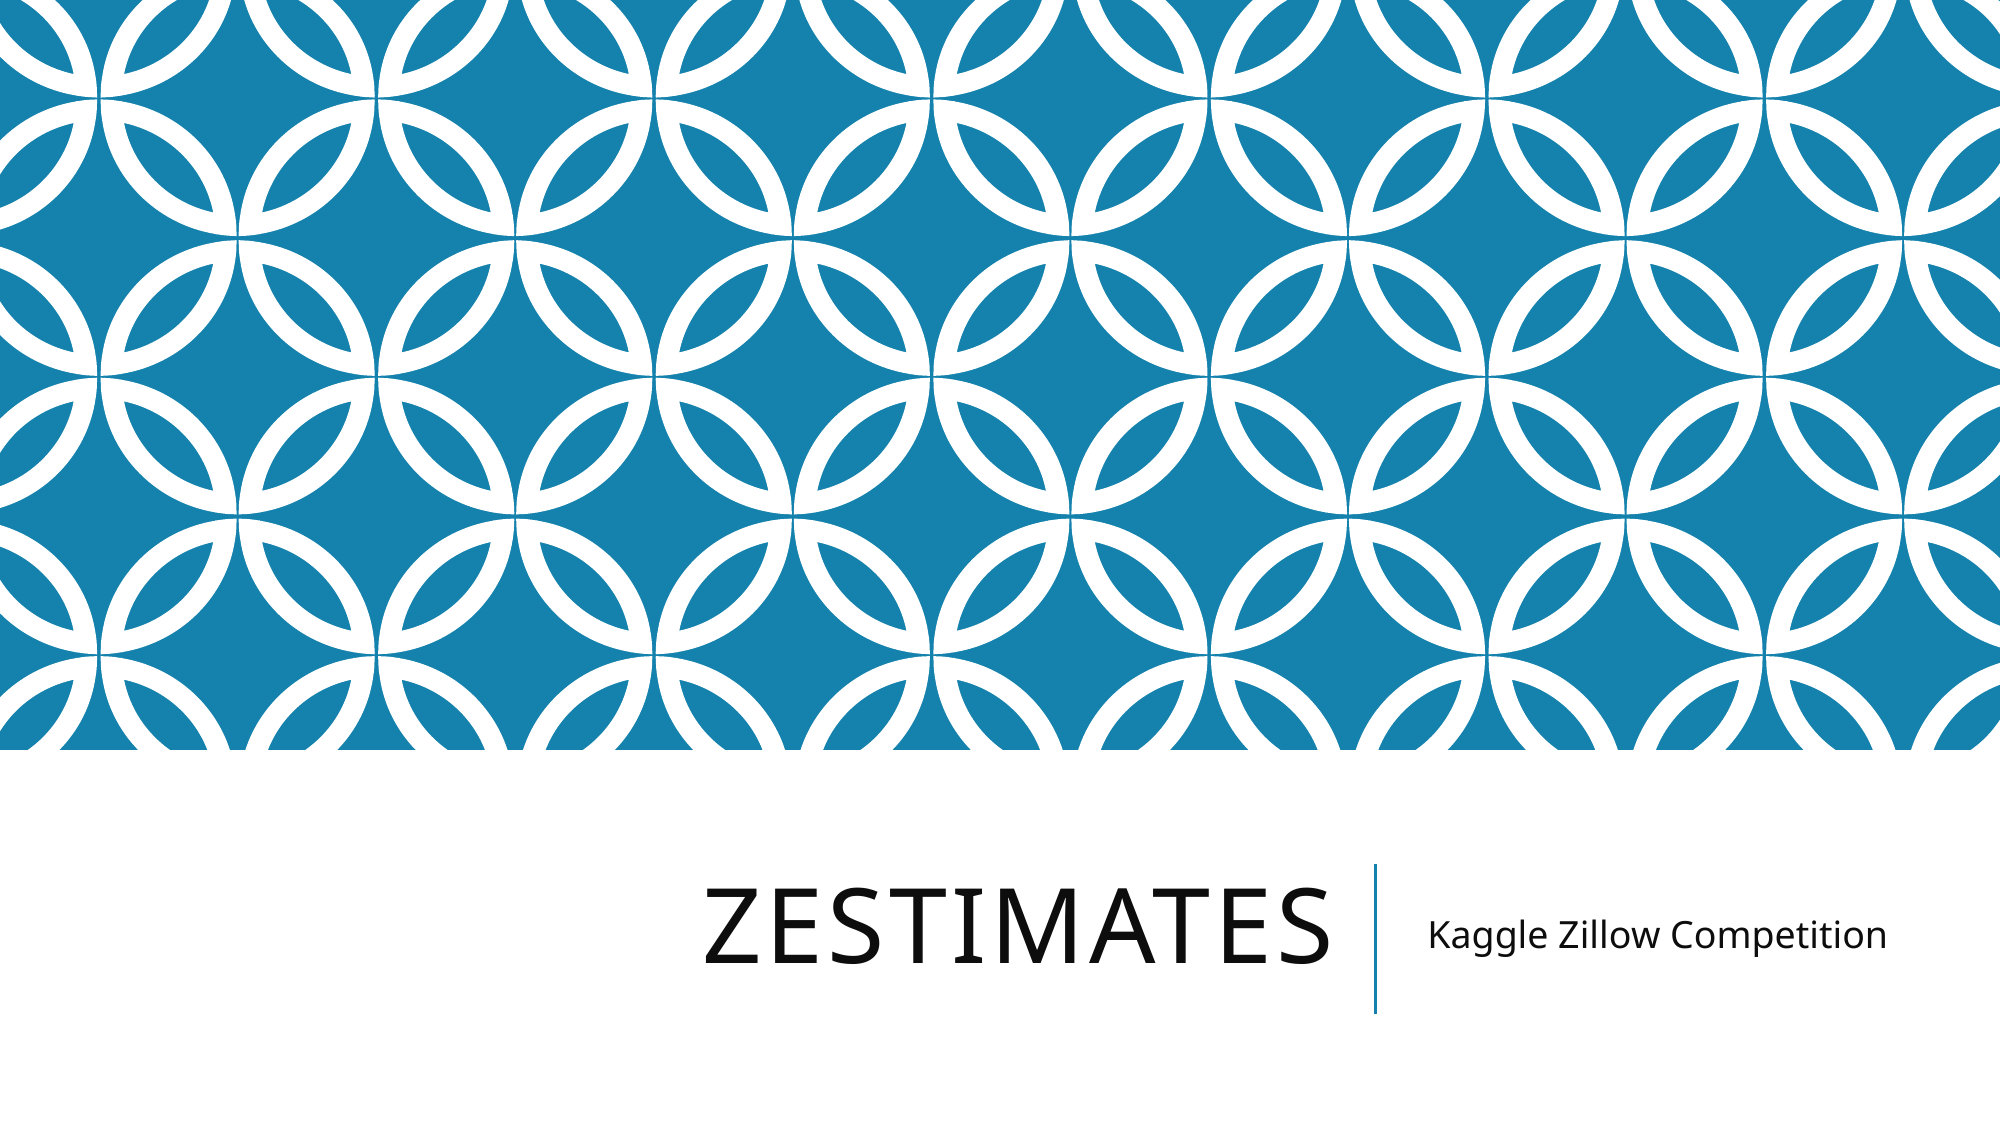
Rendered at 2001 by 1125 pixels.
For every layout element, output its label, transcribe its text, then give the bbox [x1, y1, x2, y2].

title Zestimates [75, 813, 1350, 1054]
subtitle Kaggle Zillow Competition [1412, 813, 1938, 1054]
